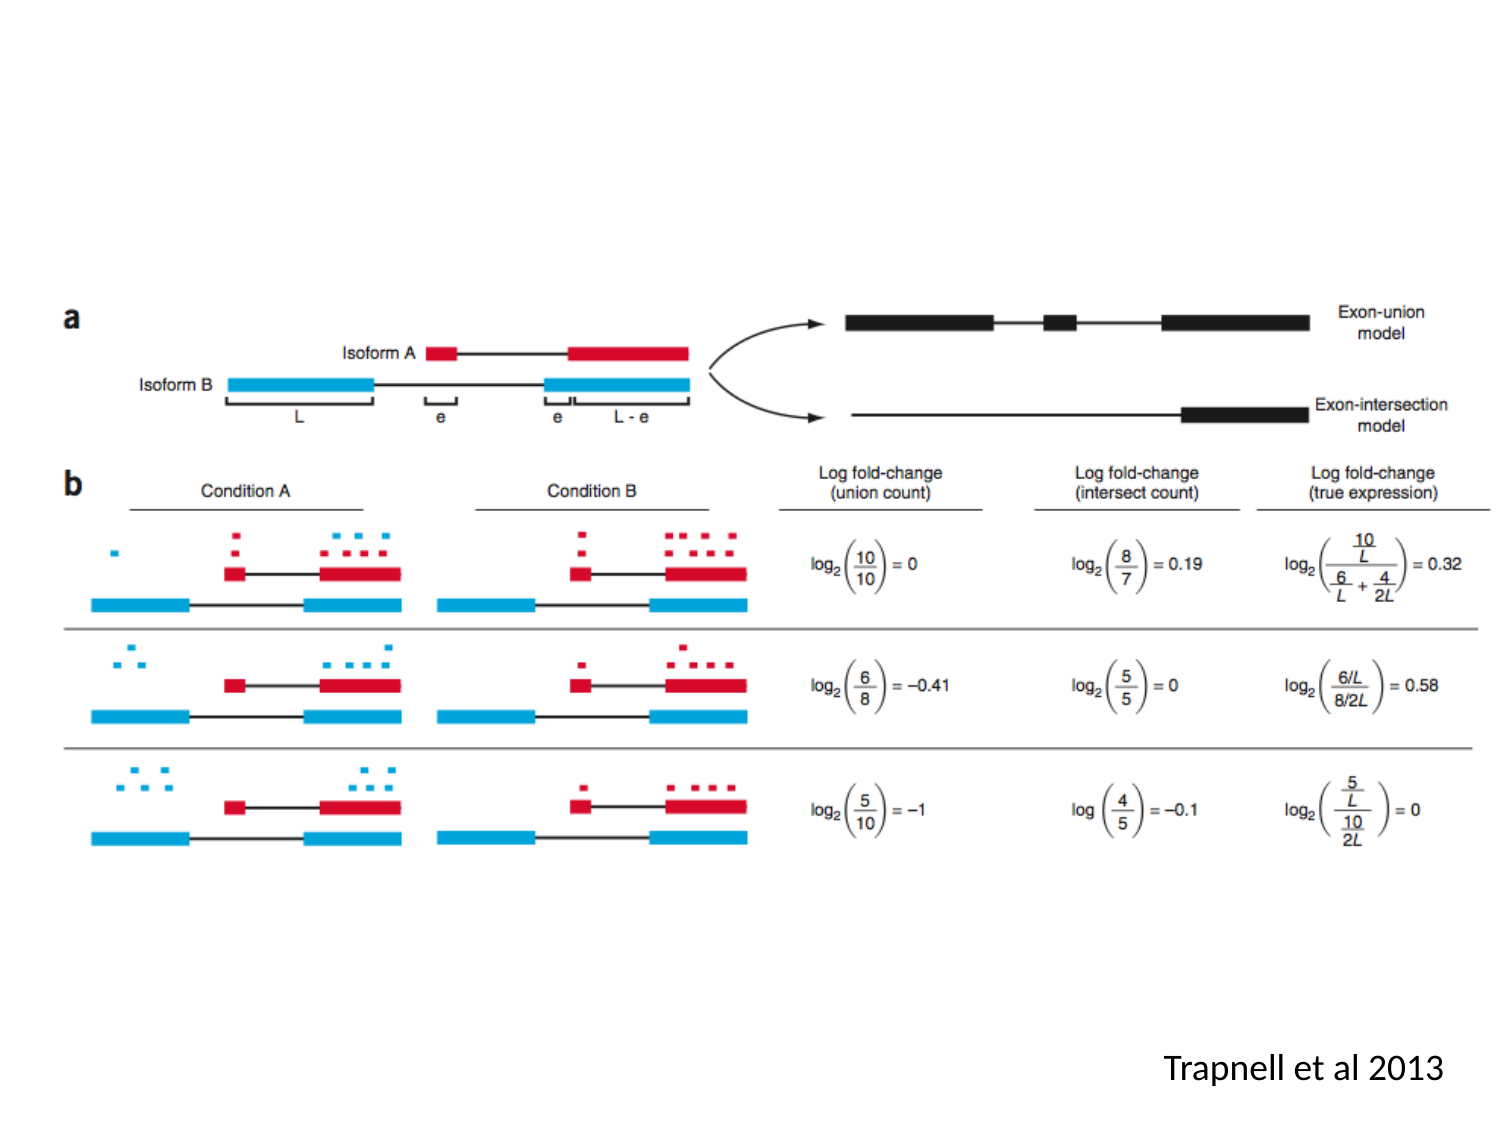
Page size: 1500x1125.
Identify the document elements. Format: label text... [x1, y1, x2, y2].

picture [0, 258, 1500, 867]
text_box Trapnell et al 2013 [1149, 1035, 1460, 1096]
